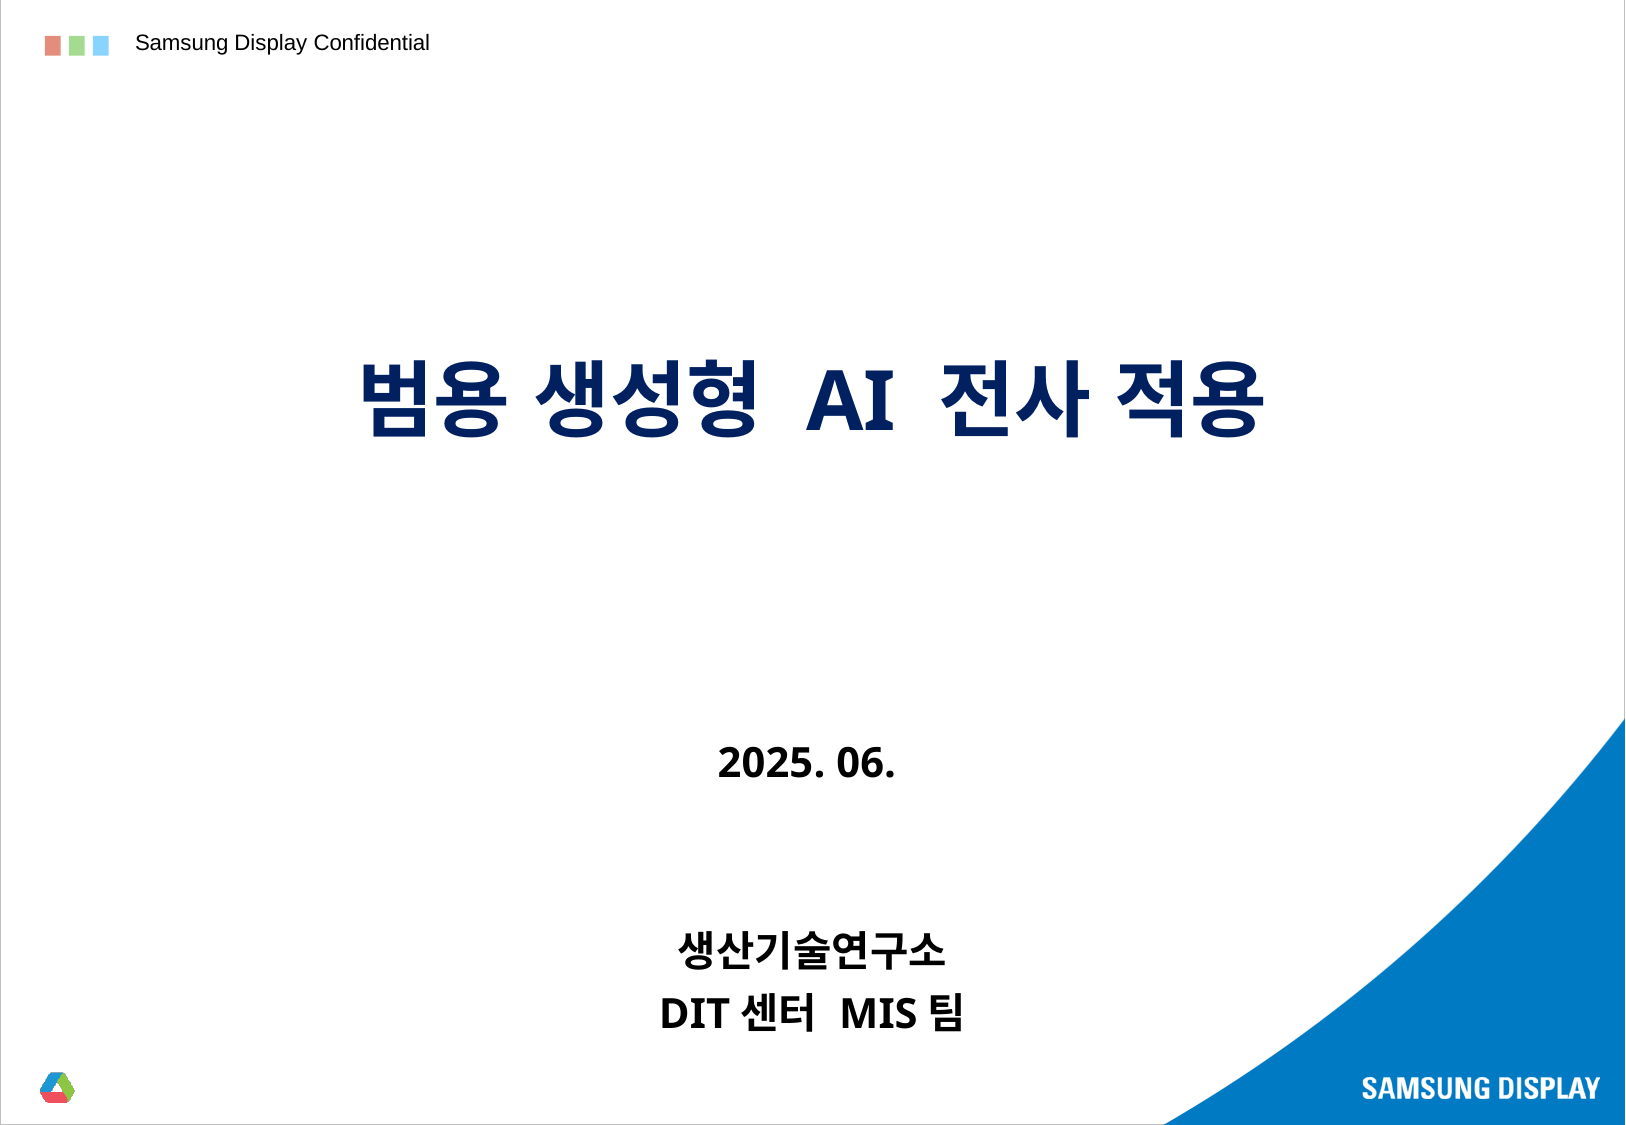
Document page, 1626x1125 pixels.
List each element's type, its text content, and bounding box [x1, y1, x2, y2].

list 생산기술연구소 DIT센터 MIS팀 [483, 924, 1142, 1060]
list 2025. 06. [483, 736, 1142, 805]
picture [0, 0, 1625, 1125]
title 범용 생성형 AI 전사 적용 [88, 247, 1537, 638]
